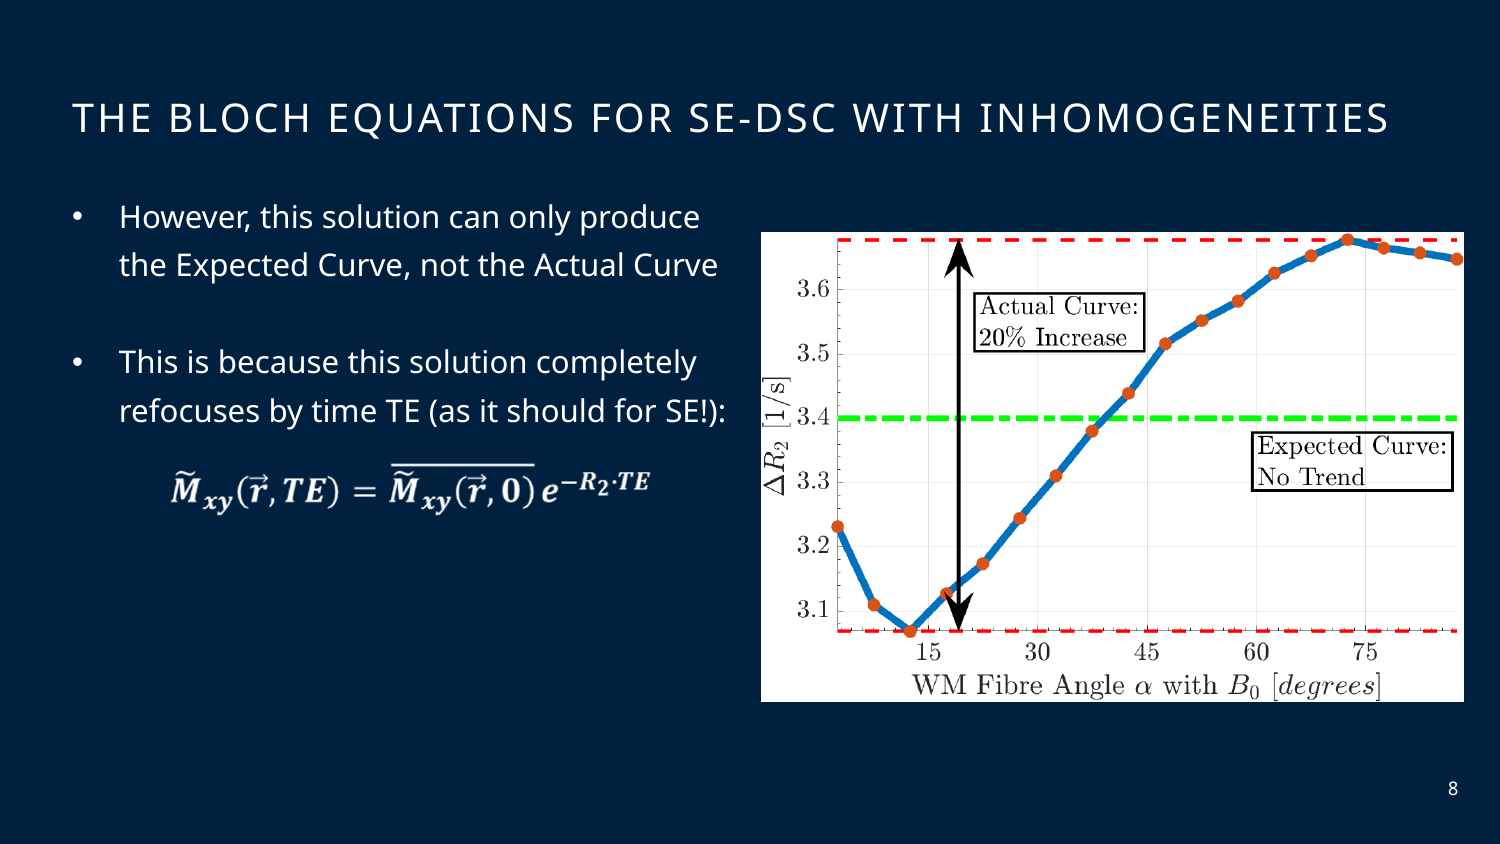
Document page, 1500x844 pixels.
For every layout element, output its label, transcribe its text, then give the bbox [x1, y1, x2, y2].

list The Bloch Equations for SE-DSC WITH INHOMOGENEITIES [72, 67, 1447, 170]
picture [761, 232, 1464, 702]
text_box However, this solution can only produce the Expected Curve, not the Actual Curve This is because this solution completely refocuses by time TE (as it should for SE!): [72, 185, 750, 793]
picture [168, 460, 654, 518]
